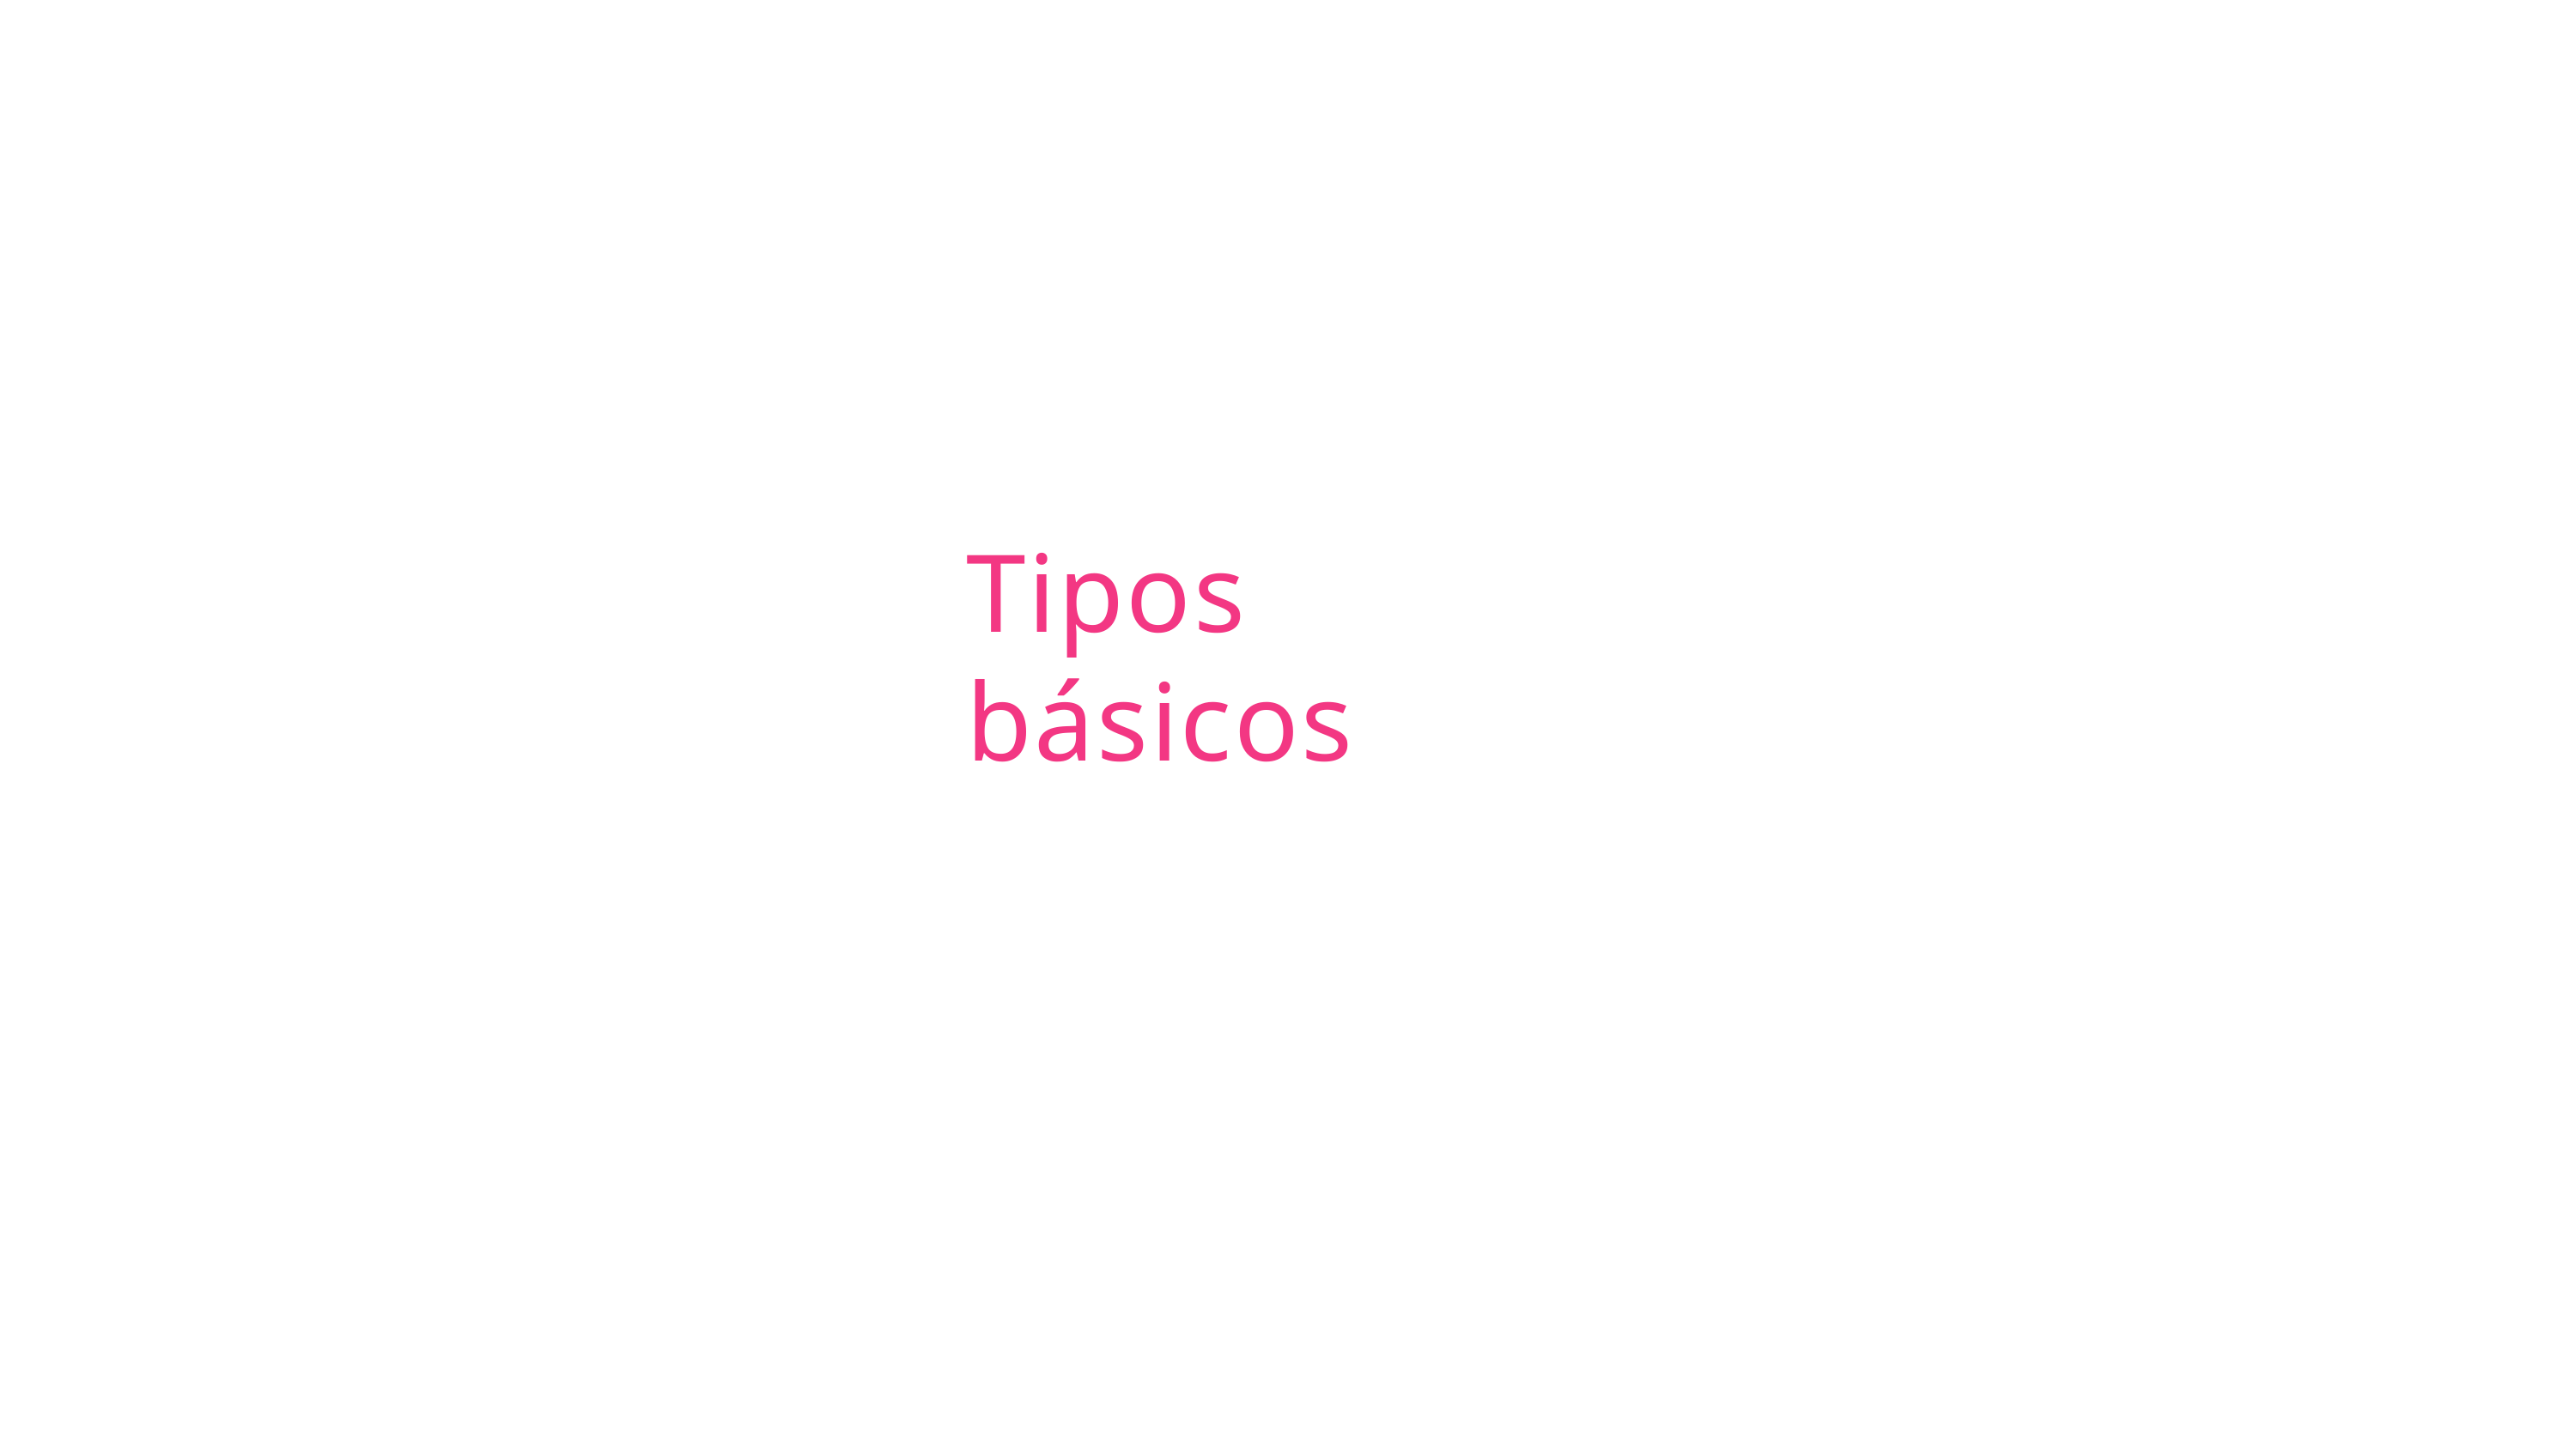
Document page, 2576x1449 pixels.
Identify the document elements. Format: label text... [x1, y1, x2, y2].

title Tipos básicos [964, 523, 1613, 783]
